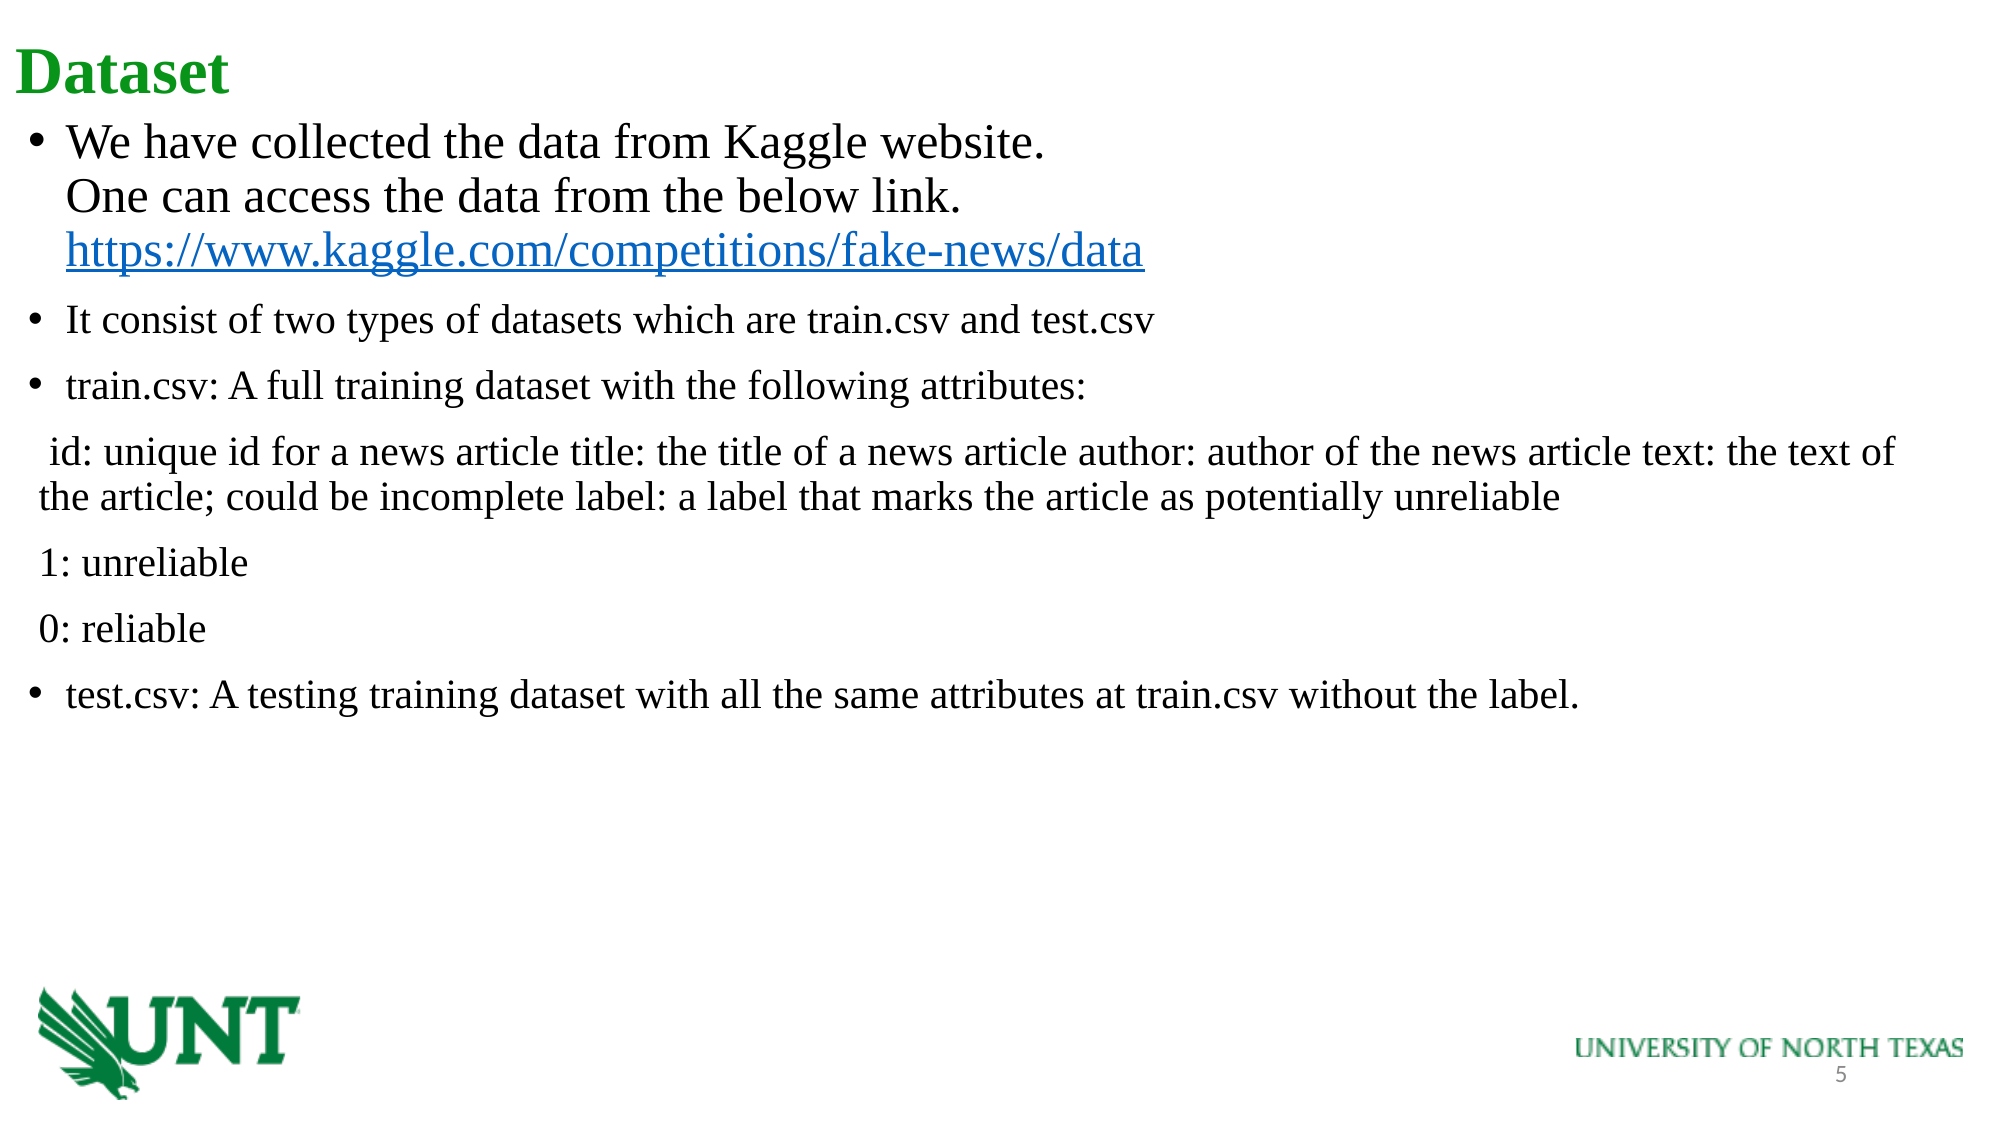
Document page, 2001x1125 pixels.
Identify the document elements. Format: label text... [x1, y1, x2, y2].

picture [1575, 1038, 1963, 1057]
list We have collected the data from Kaggle website. One can access the data from the below link. https://www.kaggle.com/competitions/fake-news/data It consist of two types of datasets which are train.csv and test.csv train.csv: A full training dataset with the following attributes: id: unique id for a news article title: the title of a news article author: author of the news article text: the text of the article; could be incomplete label: a label that marks the article as potentially unreliable 1: unreliable 0: reliable test.csv: A testing training dataset with all the same attributes at train.csv without the label. [13, 107, 1938, 857]
title Dataset [0, 0, 1825, 145]
picture [37, 986, 301, 1100]
slide_number 5 [1412, 1042, 1863, 1103]
